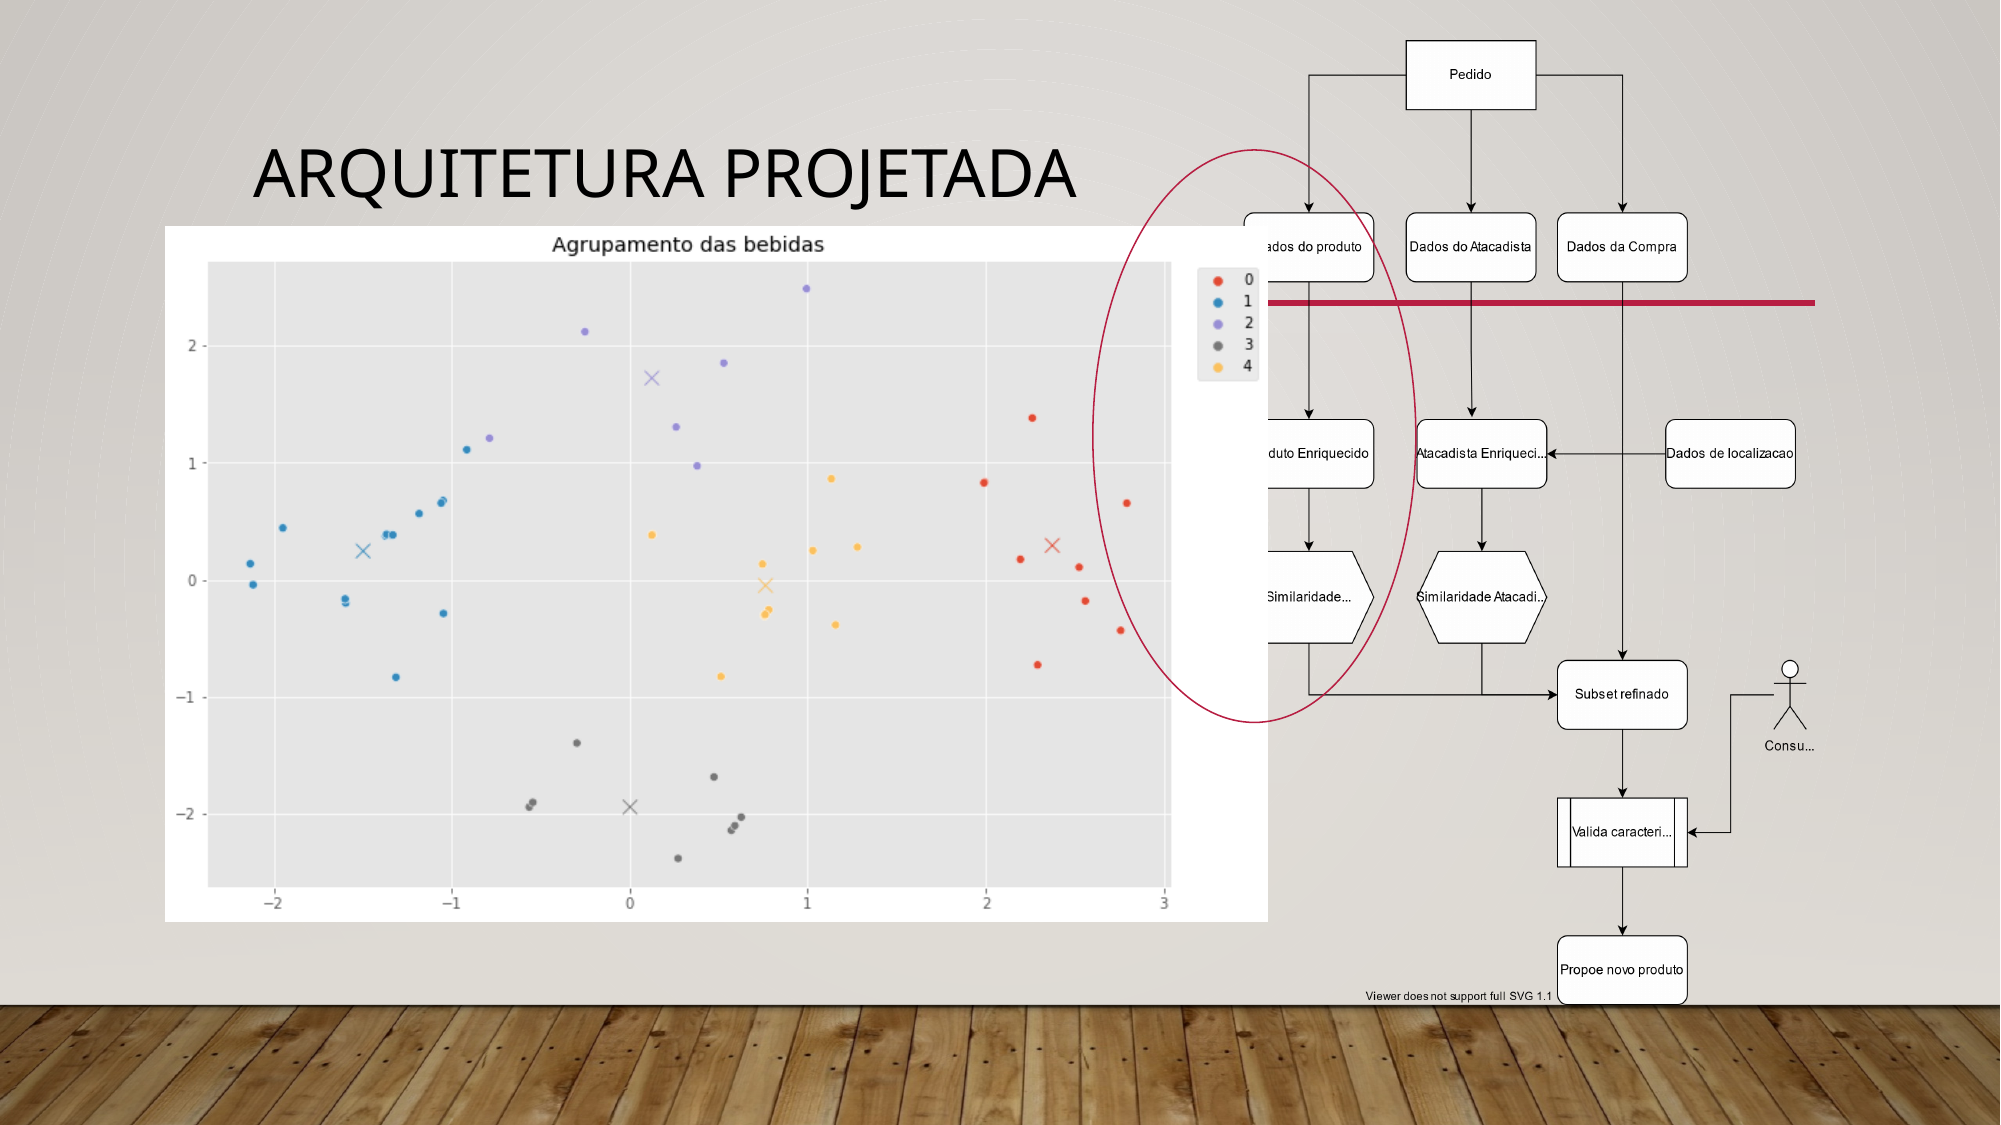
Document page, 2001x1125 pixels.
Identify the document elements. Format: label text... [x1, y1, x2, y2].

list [1092, 40, 1825, 1005]
picture [0, 1005, 2000, 1125]
title Arquitetura projetada [238, 131, 1092, 225]
picture [164, 225, 1268, 922]
